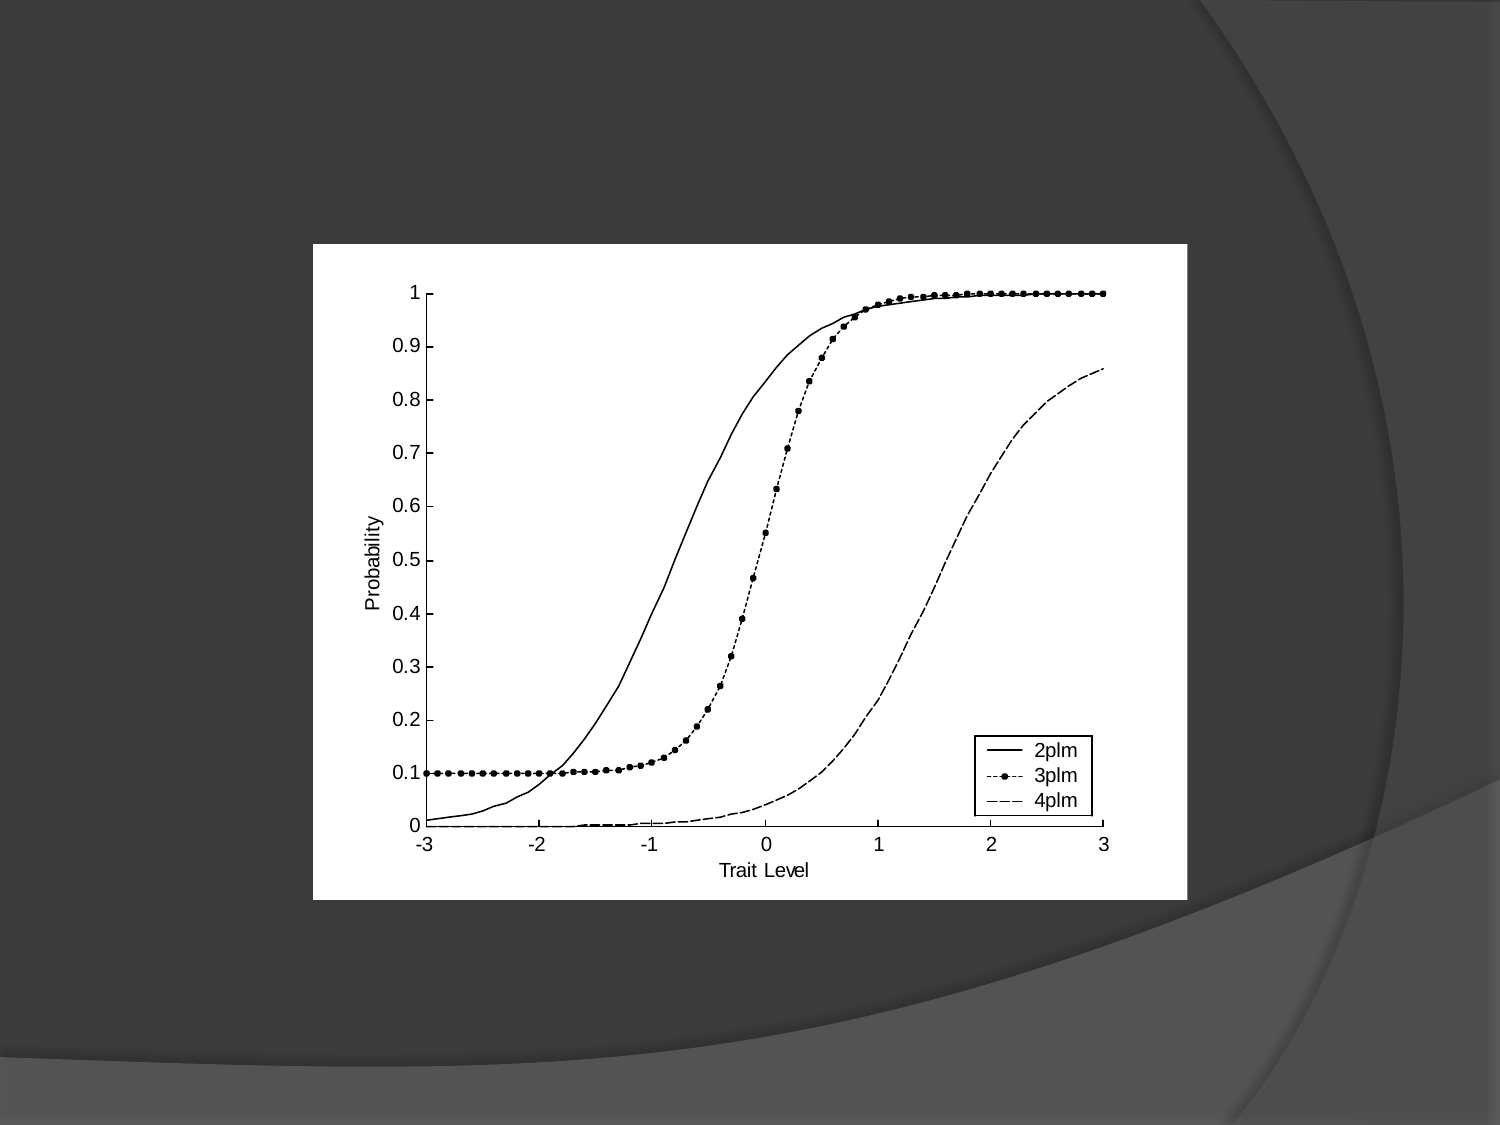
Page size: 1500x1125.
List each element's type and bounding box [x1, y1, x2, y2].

picture [312, 243, 1188, 901]
